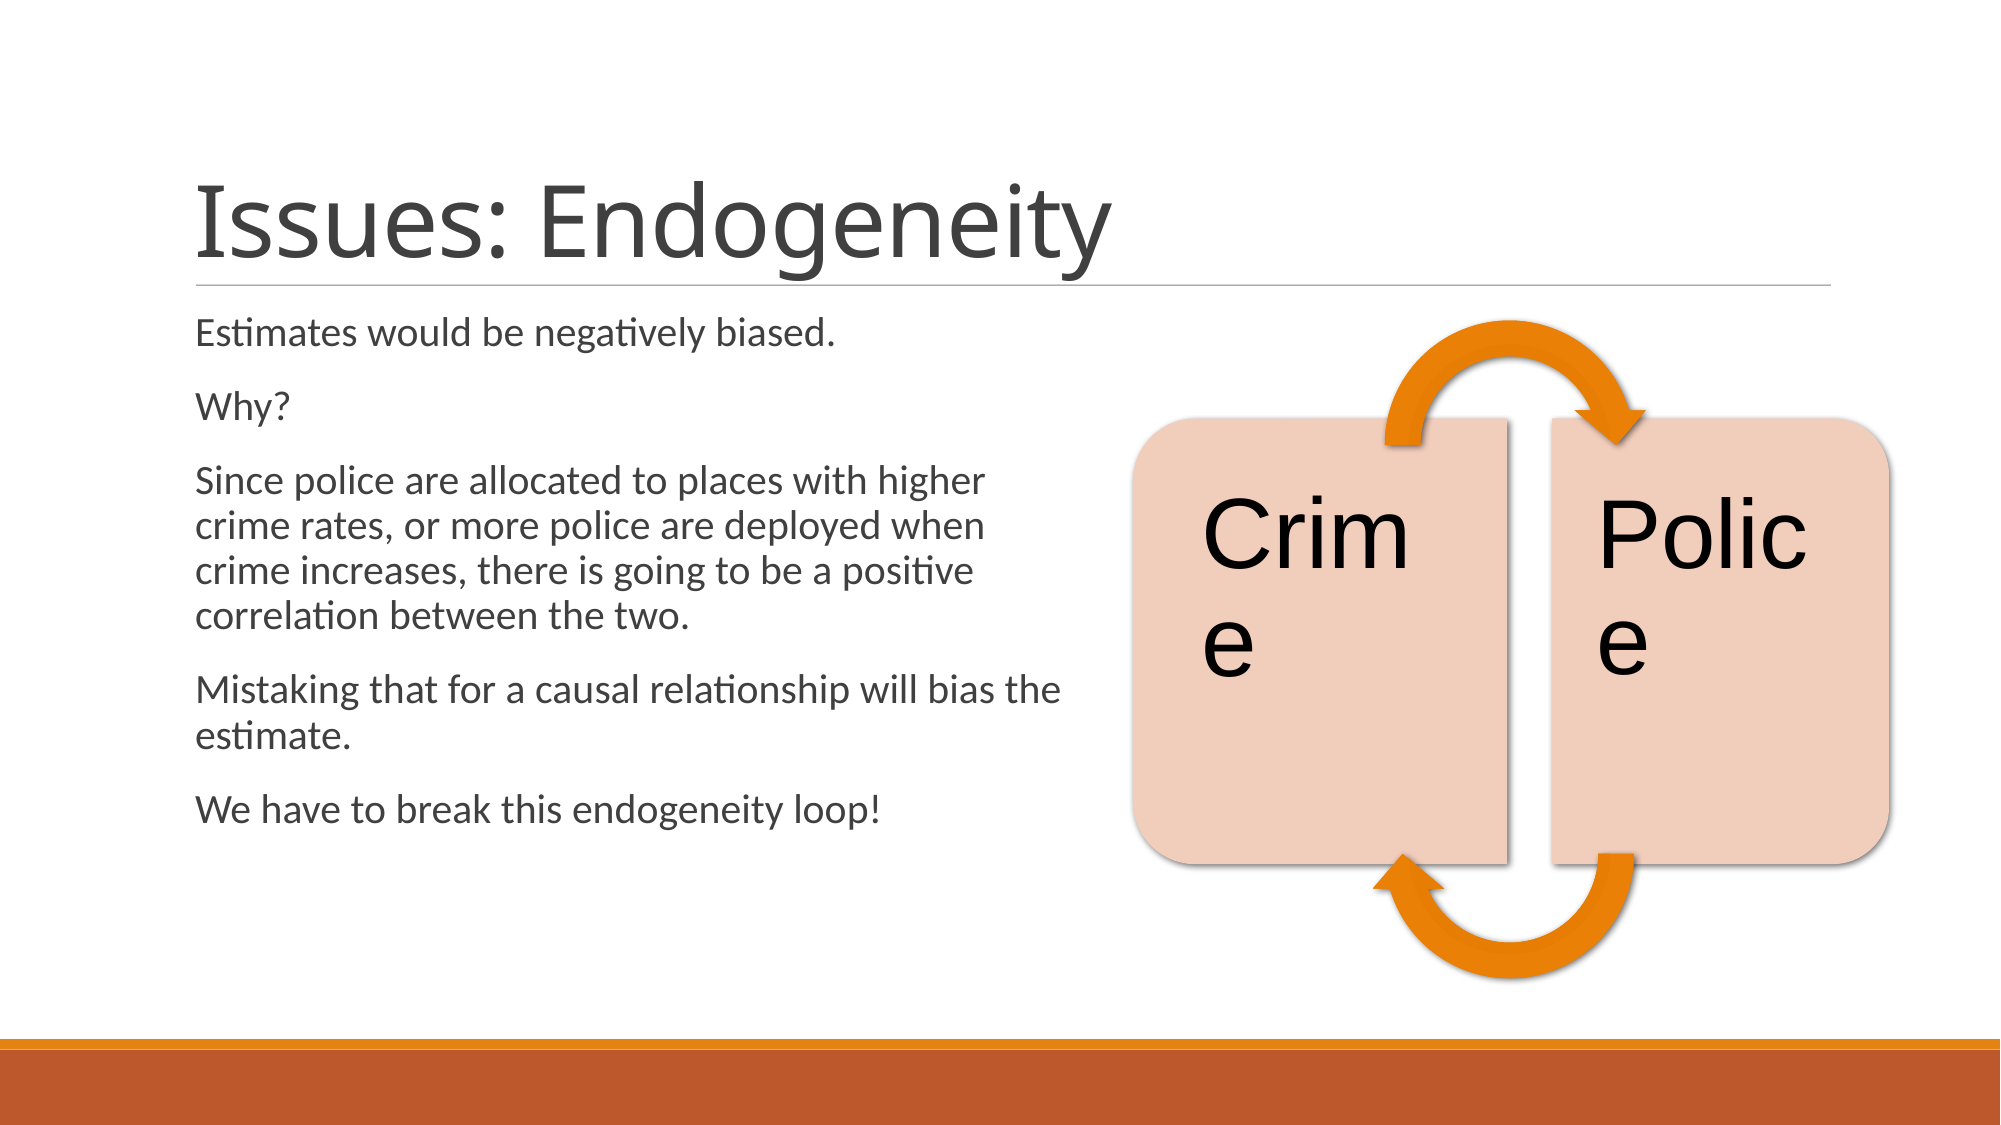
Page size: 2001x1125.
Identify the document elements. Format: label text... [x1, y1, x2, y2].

list Estimates would be negatively biased. Why? Since police are allocated to places with higher crime rates, or more police are deployed when crime increases, there is going to be a positive correlation between the two. Mistaking that for a causal relationship will bias the estimate. We have to break this endogeneity loop! [180, 302, 1049, 963]
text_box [1049, 302, 1951, 996]
title Issues: Endogeneity [180, 47, 1830, 285]
